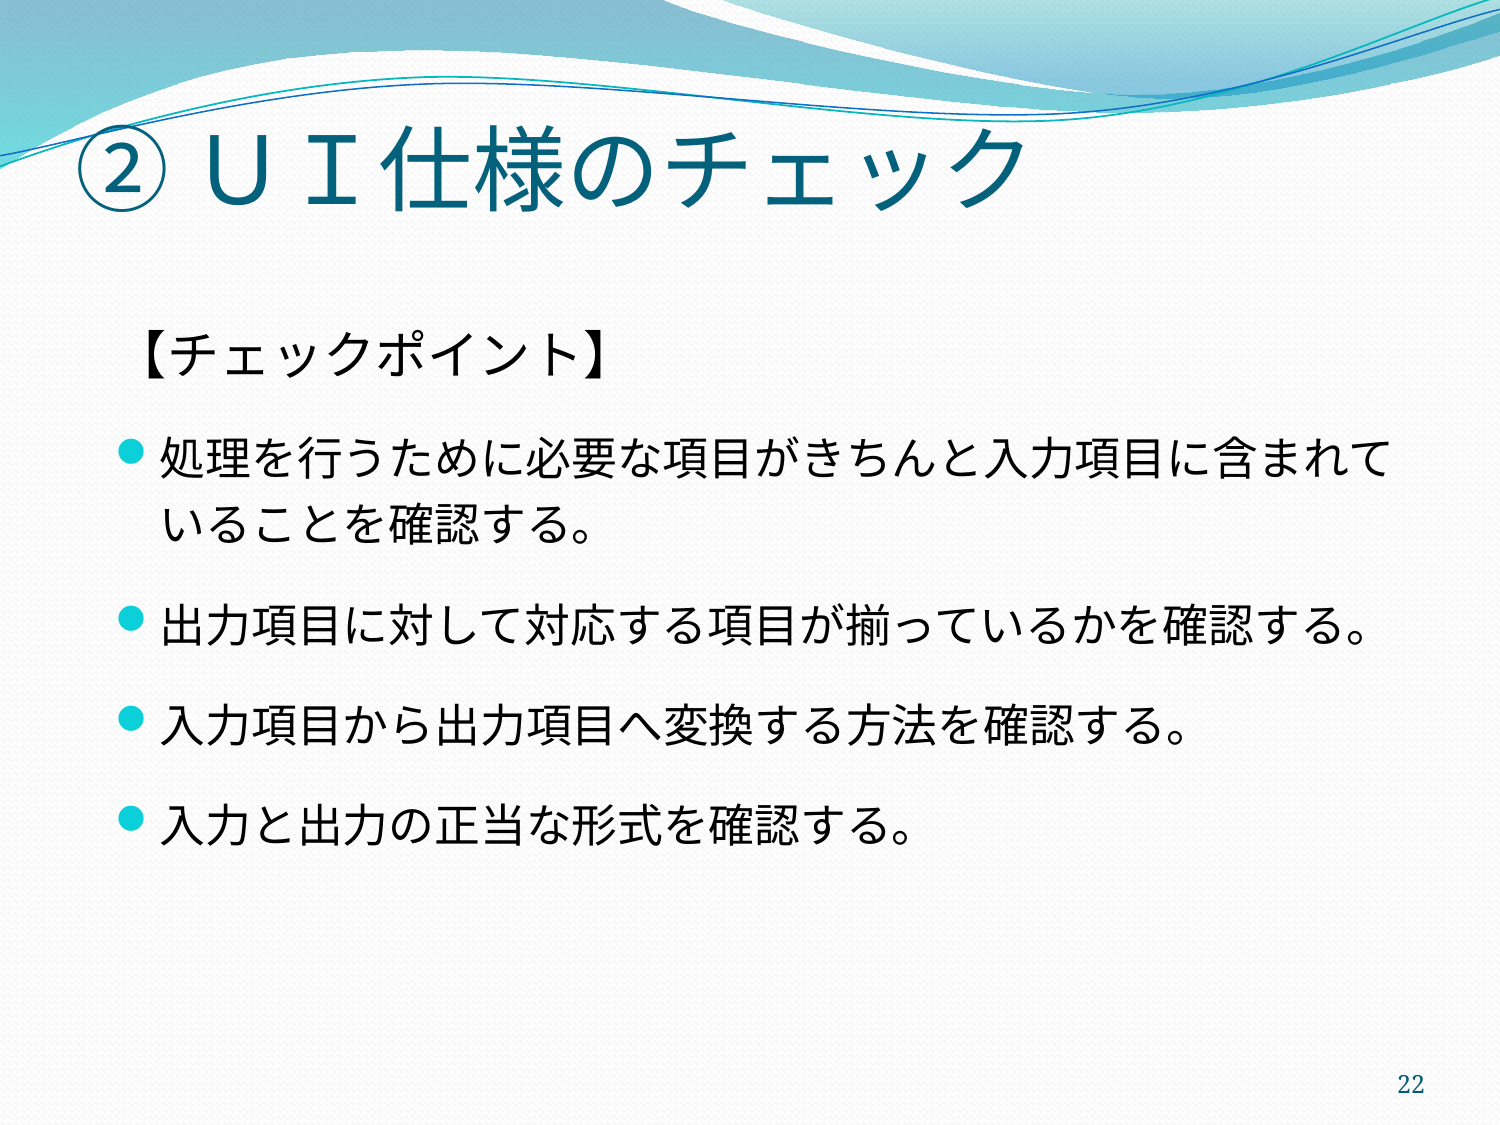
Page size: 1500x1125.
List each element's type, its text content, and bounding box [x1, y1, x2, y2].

slide_number 22 [1299, 1042, 1425, 1103]
list 【チェックポイント】 処理を行うために必要な項目がきちんと入力項目に含まれていることを確認する。 出力項目に対して対応する項目が揃っているかを確認する。 入力項目から出力項目へ変換する方法を確認する。 入力と出力の正当な形式を確認する。 [100, 302, 1411, 858]
title ②ＵＩ仕様のチェック [75, 103, 1425, 244]
